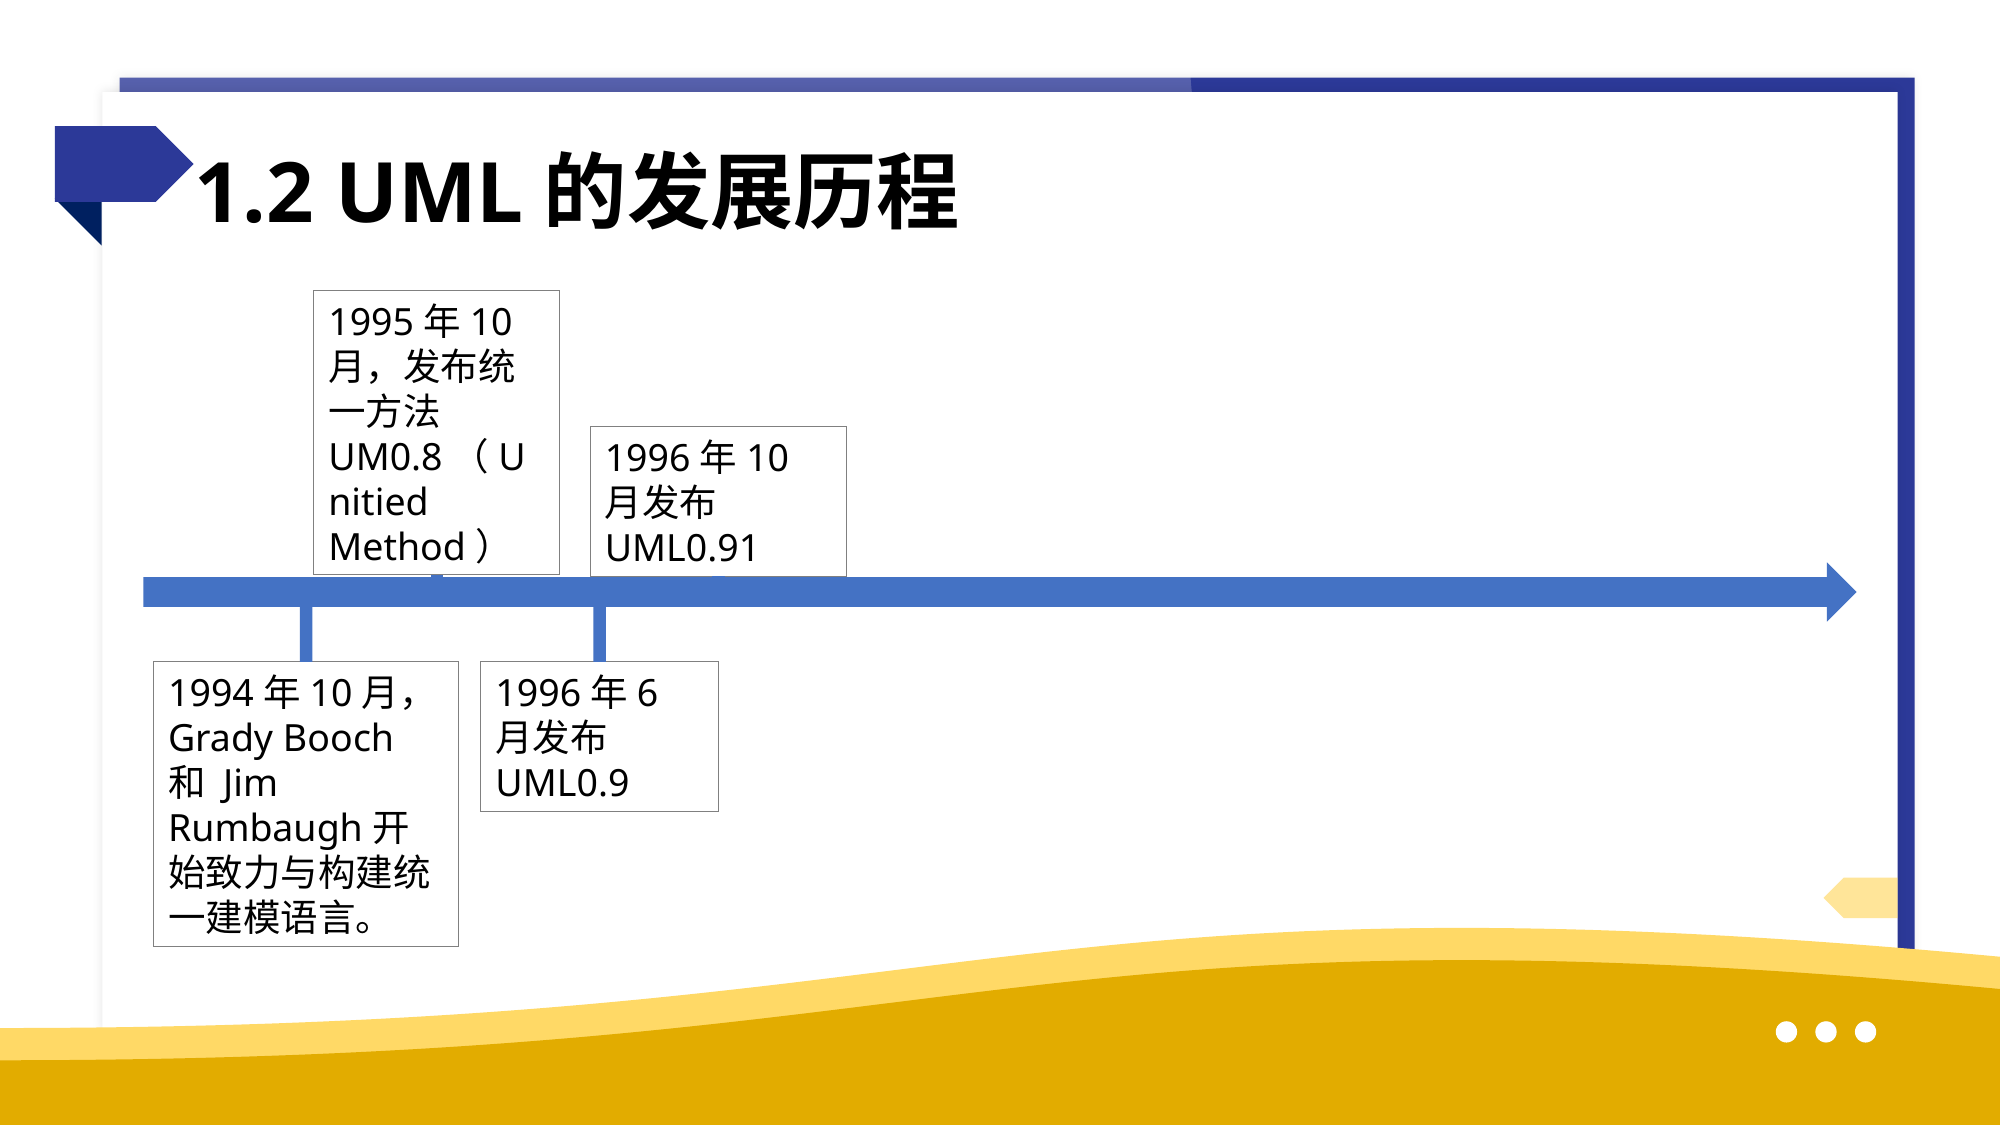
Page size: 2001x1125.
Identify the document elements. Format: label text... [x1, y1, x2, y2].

text_box 1.2 UML的发展历程 [179, 131, 1032, 247]
text_box 1996年10月发布UML0.91 [590, 426, 847, 577]
text_box 1995年10月，发布统一方法UM0.8（Unitied Method） [313, 290, 560, 575]
text_box 1996年6月发布UML0.9 [480, 661, 719, 812]
text_box 1994年10月，Grady Booch 和 Jim Rumbaugh开始致力与构建统一建模语言。 [153, 661, 459, 947]
text_box [142, 559, 1859, 625]
